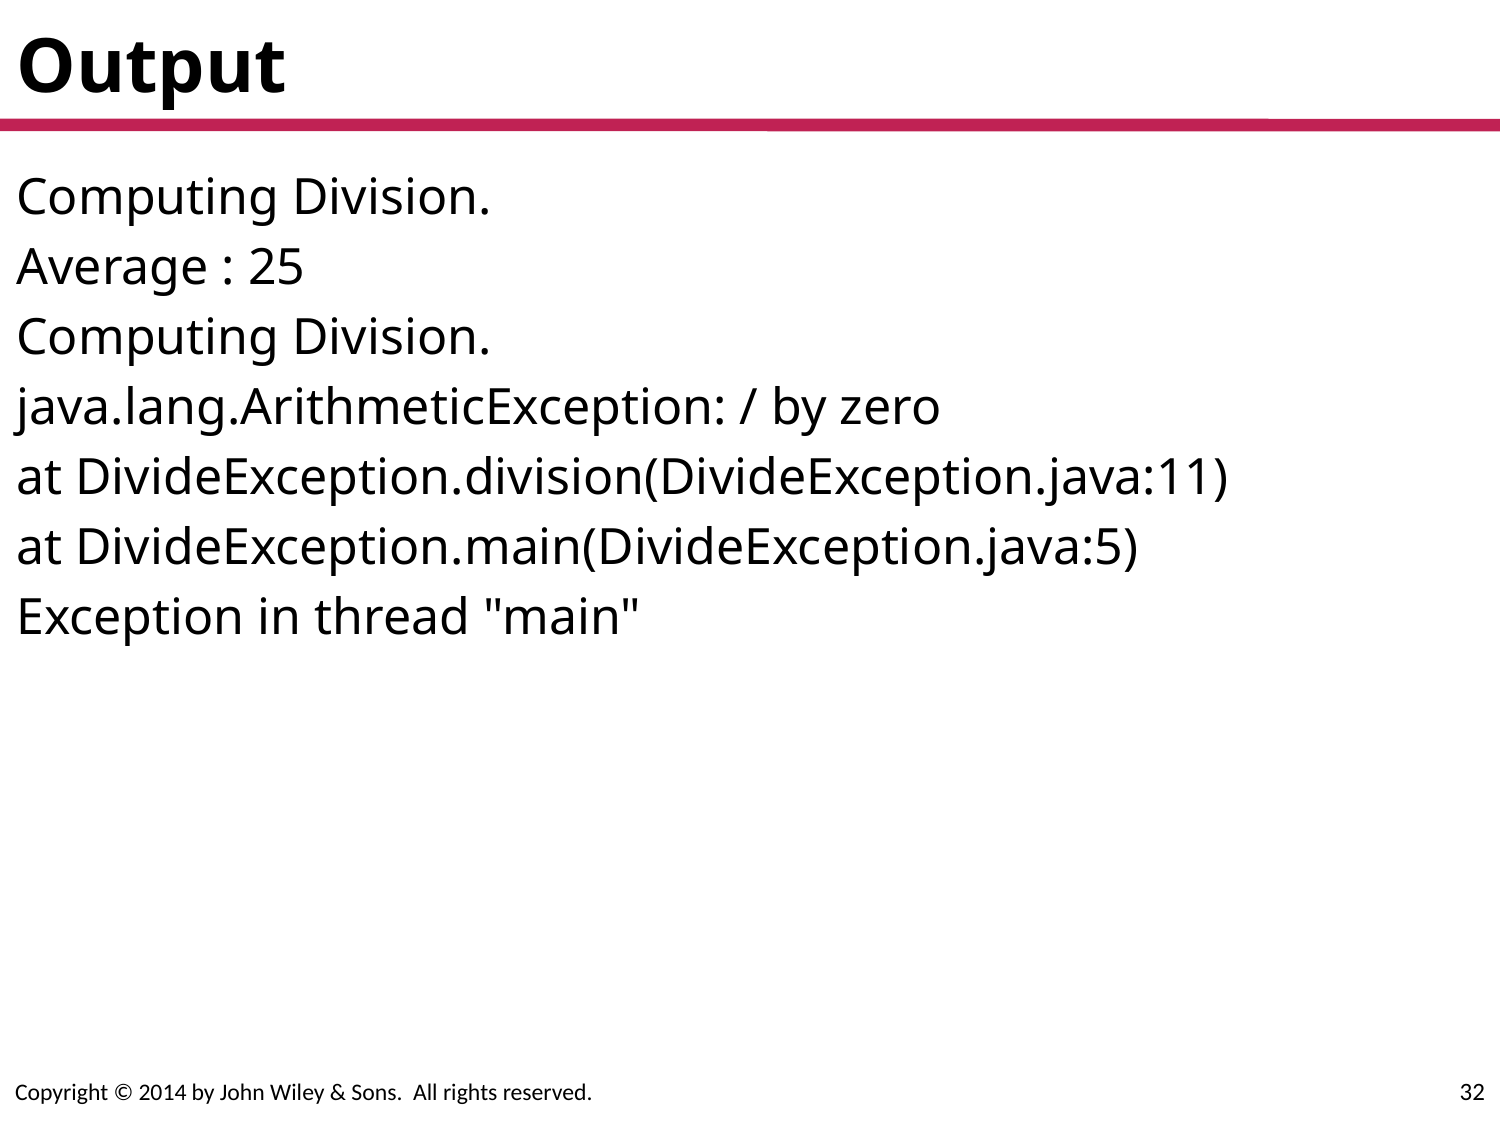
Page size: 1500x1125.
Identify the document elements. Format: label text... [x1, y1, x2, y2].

list Computing Division. Average : 25 Computing Division. java.lang.ArithmeticException: / by zero at DivideException.division(DivideException.java:11) at DivideException.main(DivideException.java:5) Exception in thread "main" [1, 157, 1425, 1003]
title Output [1, 0, 1500, 125]
